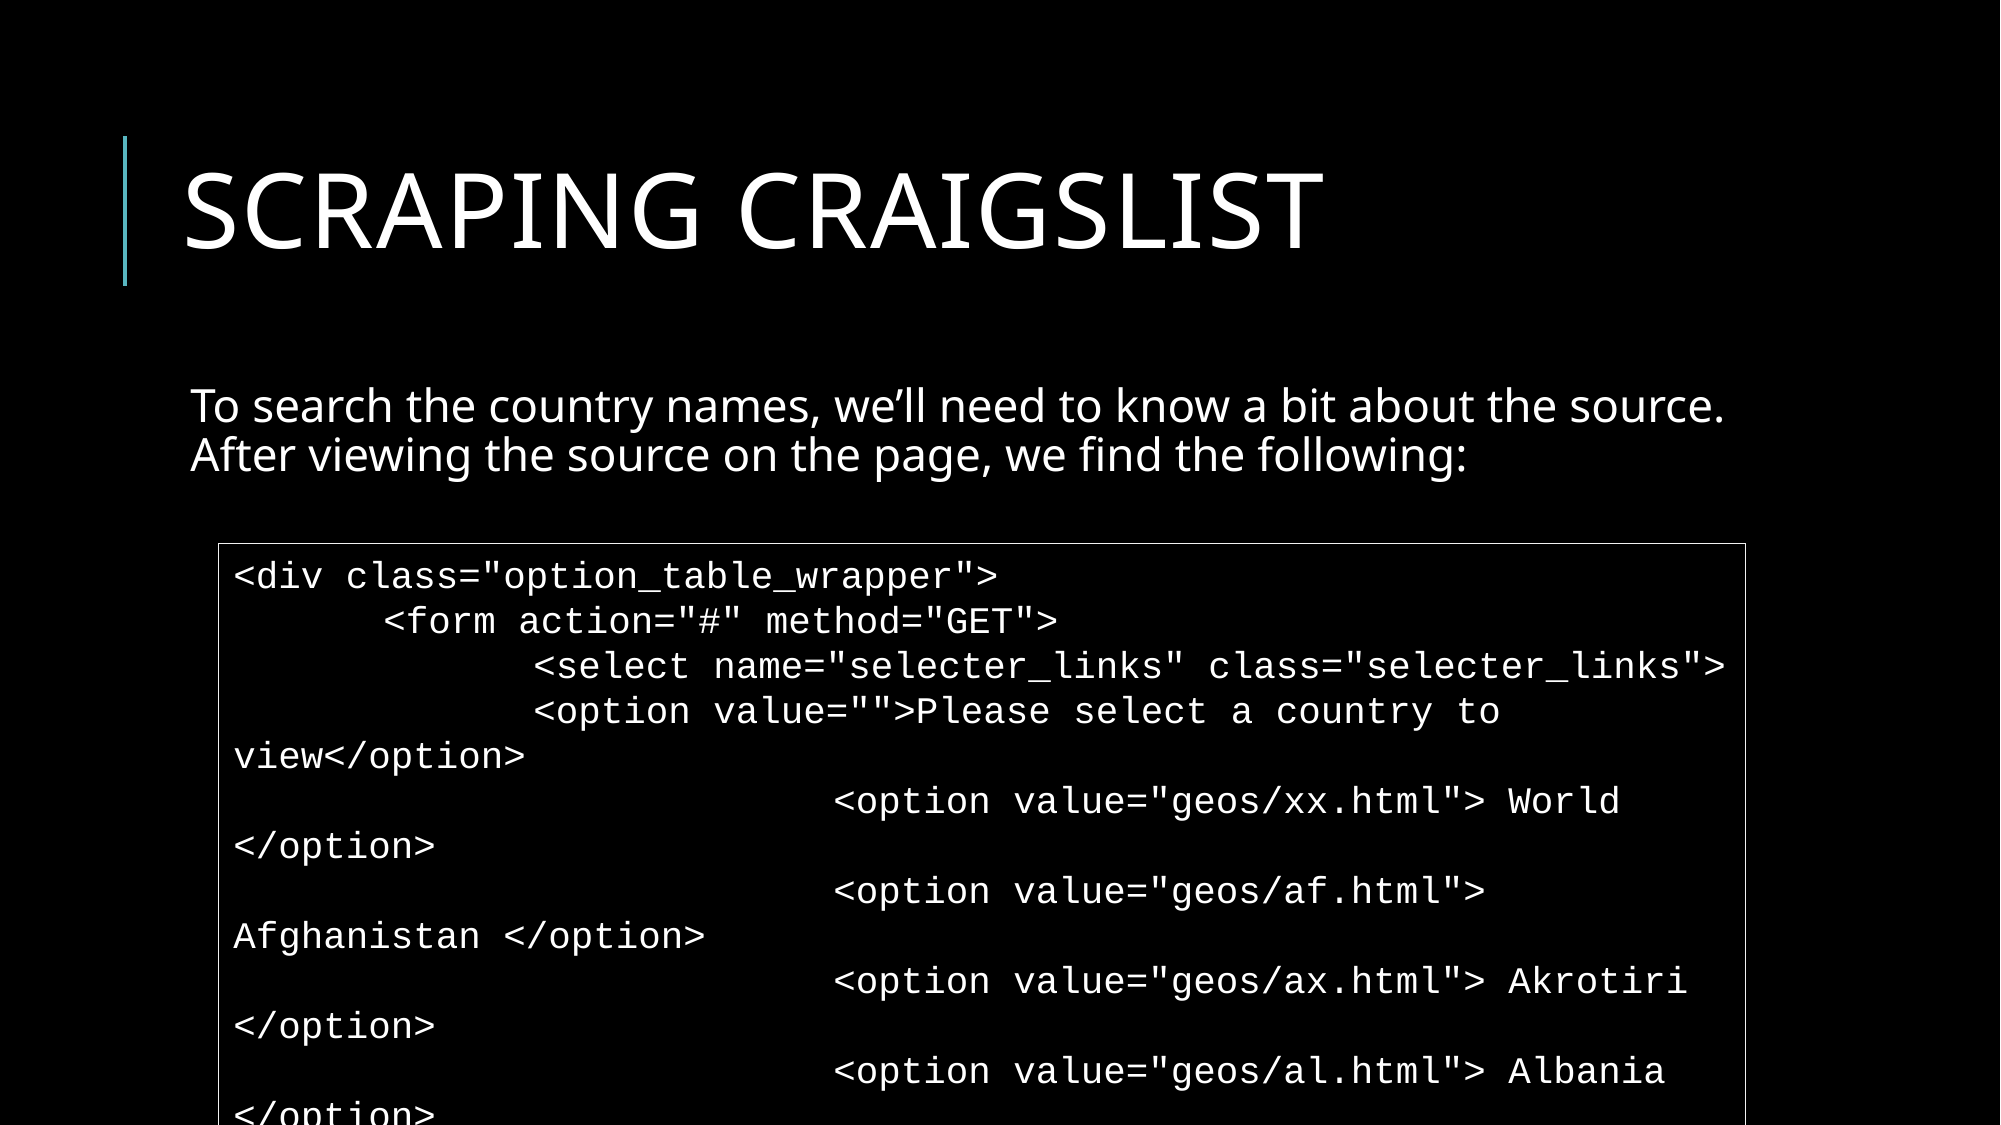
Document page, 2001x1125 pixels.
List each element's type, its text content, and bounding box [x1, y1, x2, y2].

title Scraping craigslist [168, 96, 1763, 342]
list To search the country names, we’ll need to know a bit about the source. After viewing the source on the page, we find the following: [168, 375, 1763, 1035]
text_box <div class="option_table_wrapper"> <form action="#" method="GET"> <select name="selecter_links" class="selecter_links"> <option value="">Please select a country to view</option> <option value="geos/xx.html"> World </option> <option value="geos/af.html"> Afghanistan </option> <option value="geos/ax.html"> Akrotiri </option> <option value="geos/al.html"> Albania </option> <option value="geos/ag.html"> Algeria </option> … [218, 543, 1746, 1125]
